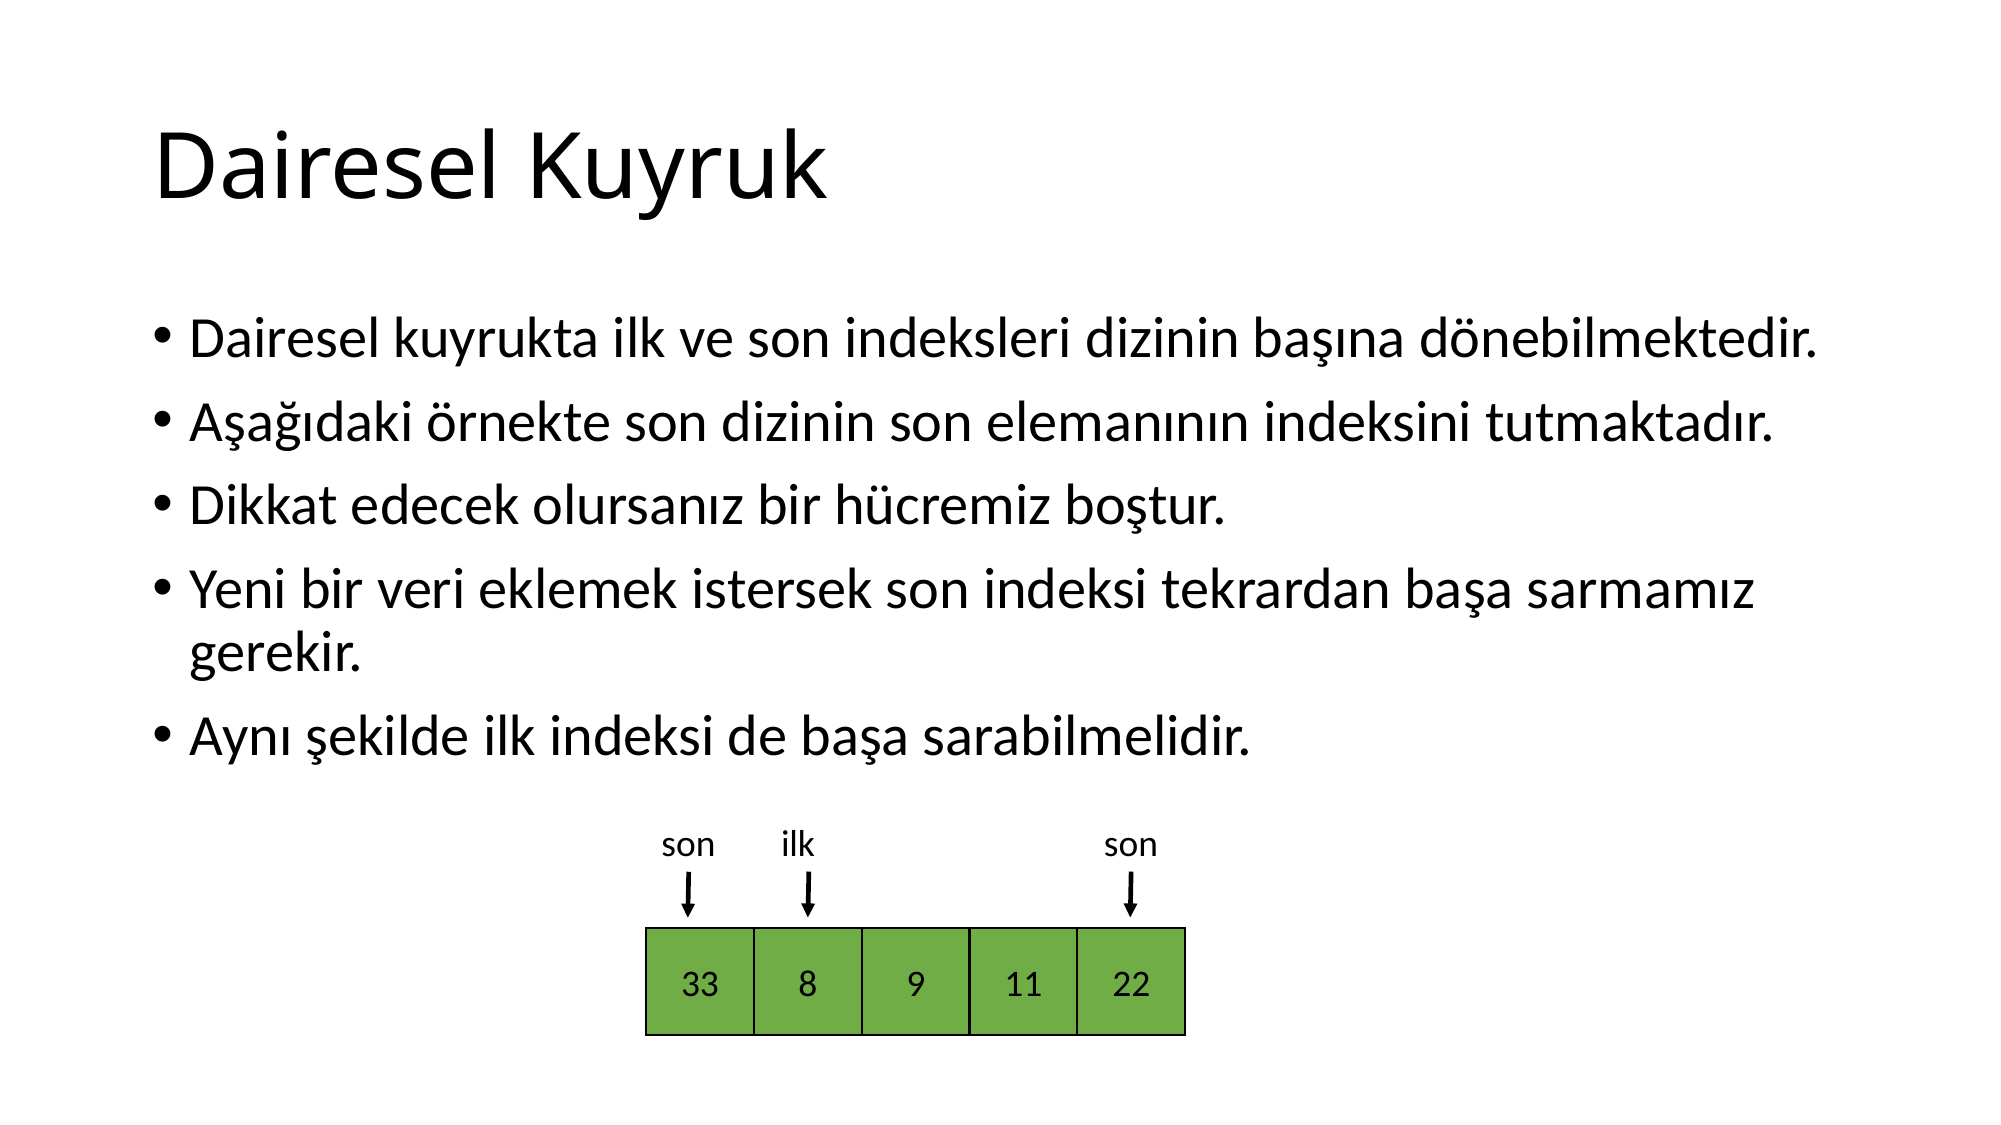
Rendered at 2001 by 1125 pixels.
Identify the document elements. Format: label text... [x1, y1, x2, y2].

text_box ilk [766, 811, 852, 872]
text_box 33 [645, 927, 755, 1036]
text_box 9 [861, 927, 969, 1036]
list Dairesel kuyrukta ilk ve son indeksleri dizinin başına dönebilmektedir. Aşağıdaki örnekte son dizinin son elemanının indeksini tutmaktadır. Dikkat edecek olursanız bir hücremiz boştur. Yeni bir veri eklemek istersek son indeksi tekrardan başa sarmamız gerekir. Aynı şekilde ilk indeksi de başa sarabilmelidir. [137, 299, 1863, 830]
text_box son [1089, 811, 1174, 872]
title Dairesel Kuyruk [137, 59, 1863, 278]
text_box 11 [969, 927, 1076, 1036]
text_box son [646, 812, 731, 872]
text_box 8 [755, 927, 861, 1036]
text_box 22 [1076, 927, 1186, 1036]
